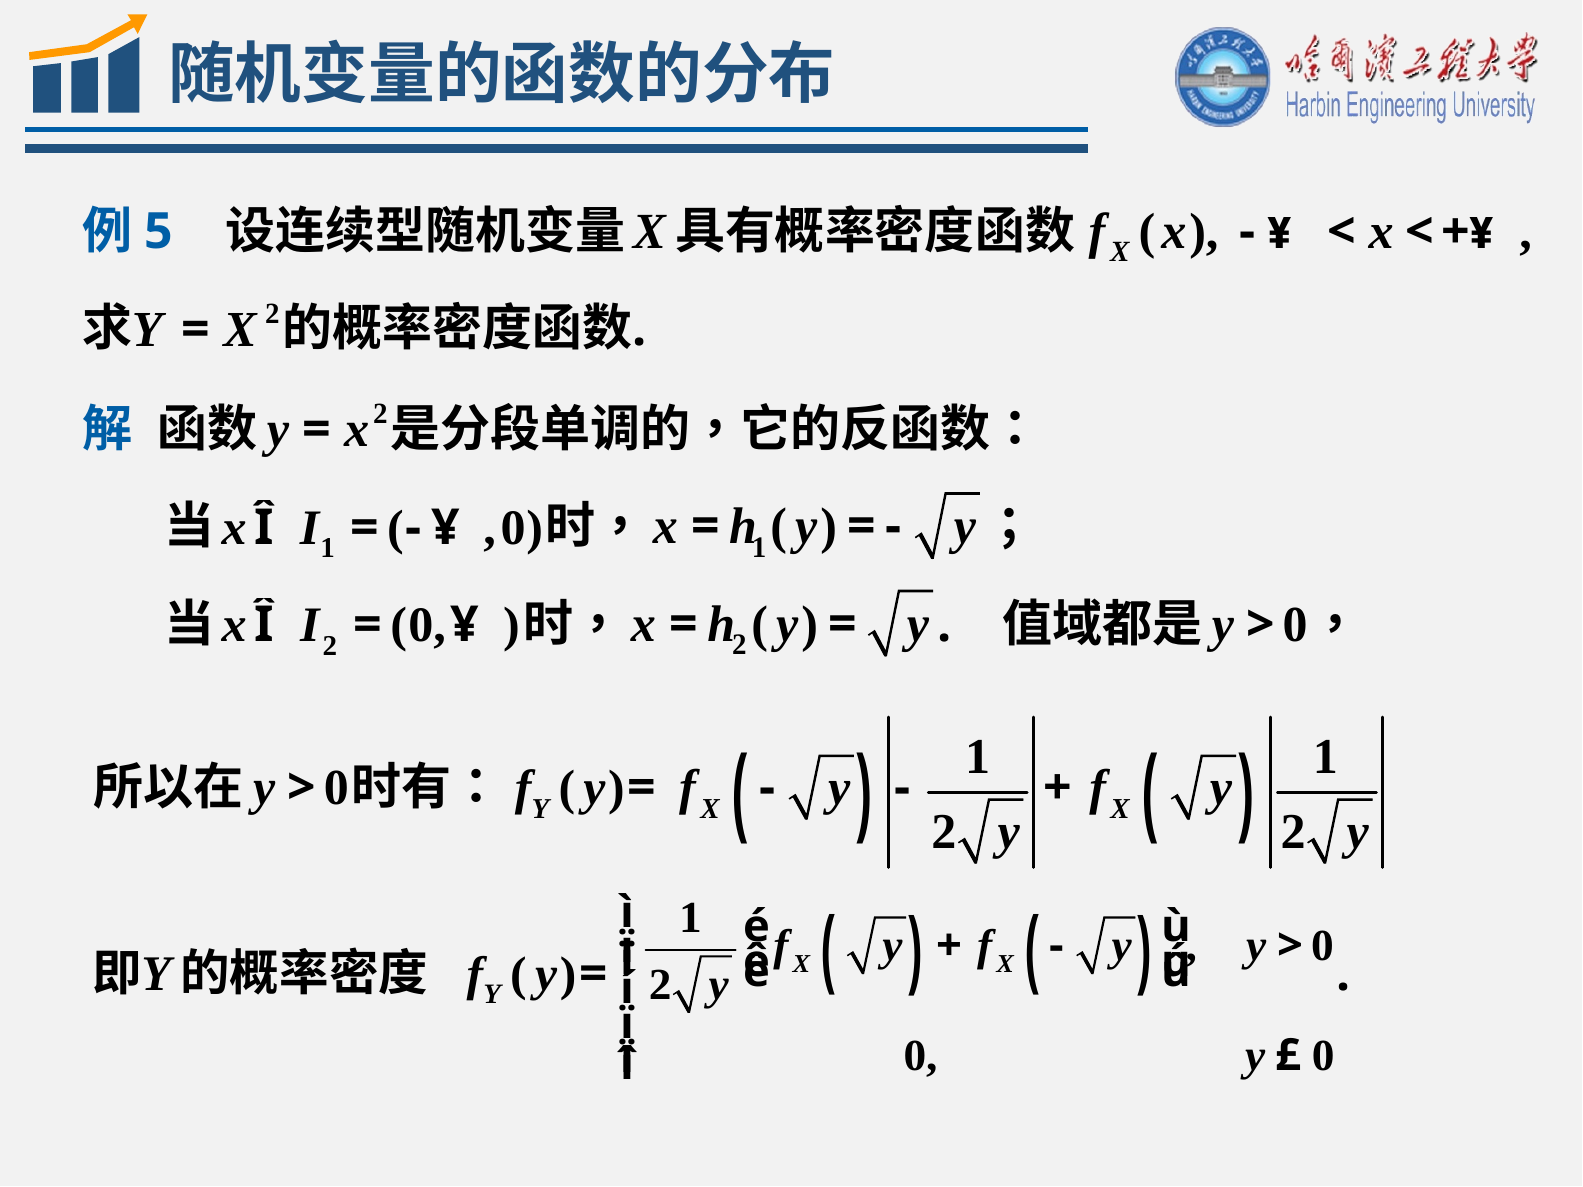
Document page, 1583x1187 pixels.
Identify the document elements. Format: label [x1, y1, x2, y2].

text_box [0, 876, 1582, 1167]
picture [1168, 2, 1580, 164]
text_box [82, 179, 1582, 479]
text_box [0, 378, 1582, 694]
text_box [0, 694, 1582, 876]
